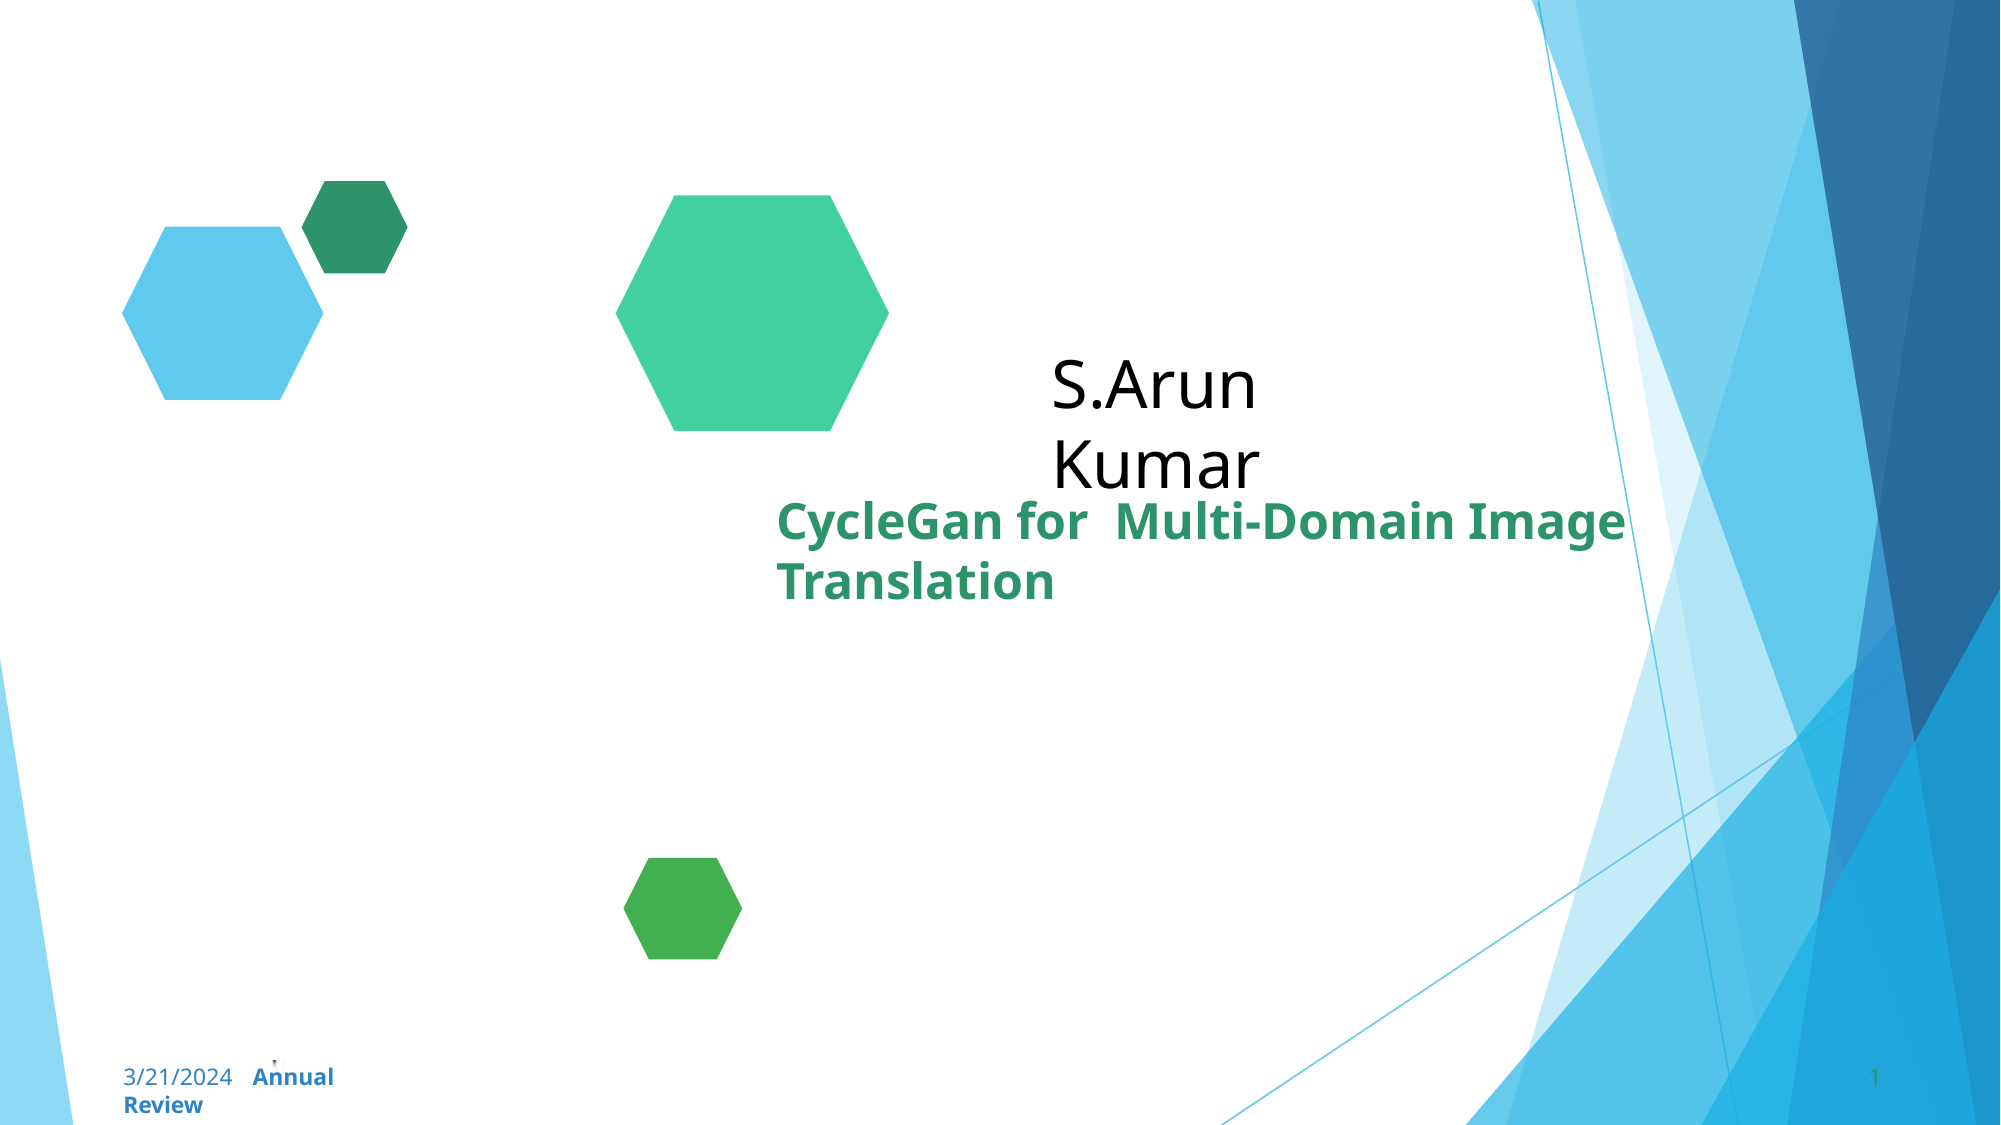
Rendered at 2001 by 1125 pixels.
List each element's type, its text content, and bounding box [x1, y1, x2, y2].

text_box 3/21/2024 Annual Review [121, 1103, 417, 1118]
text_box CycleGan for Multi-Domain Image Translation [773, 487, 1899, 610]
text_box [615, 195, 890, 432]
picture [110, 1060, 463, 1094]
text_box S.Arun Kumar [1049, 339, 1476, 487]
slide_number 1 [1849, 1061, 1890, 1125]
text_box [623, 857, 743, 960]
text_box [121, 180, 408, 401]
